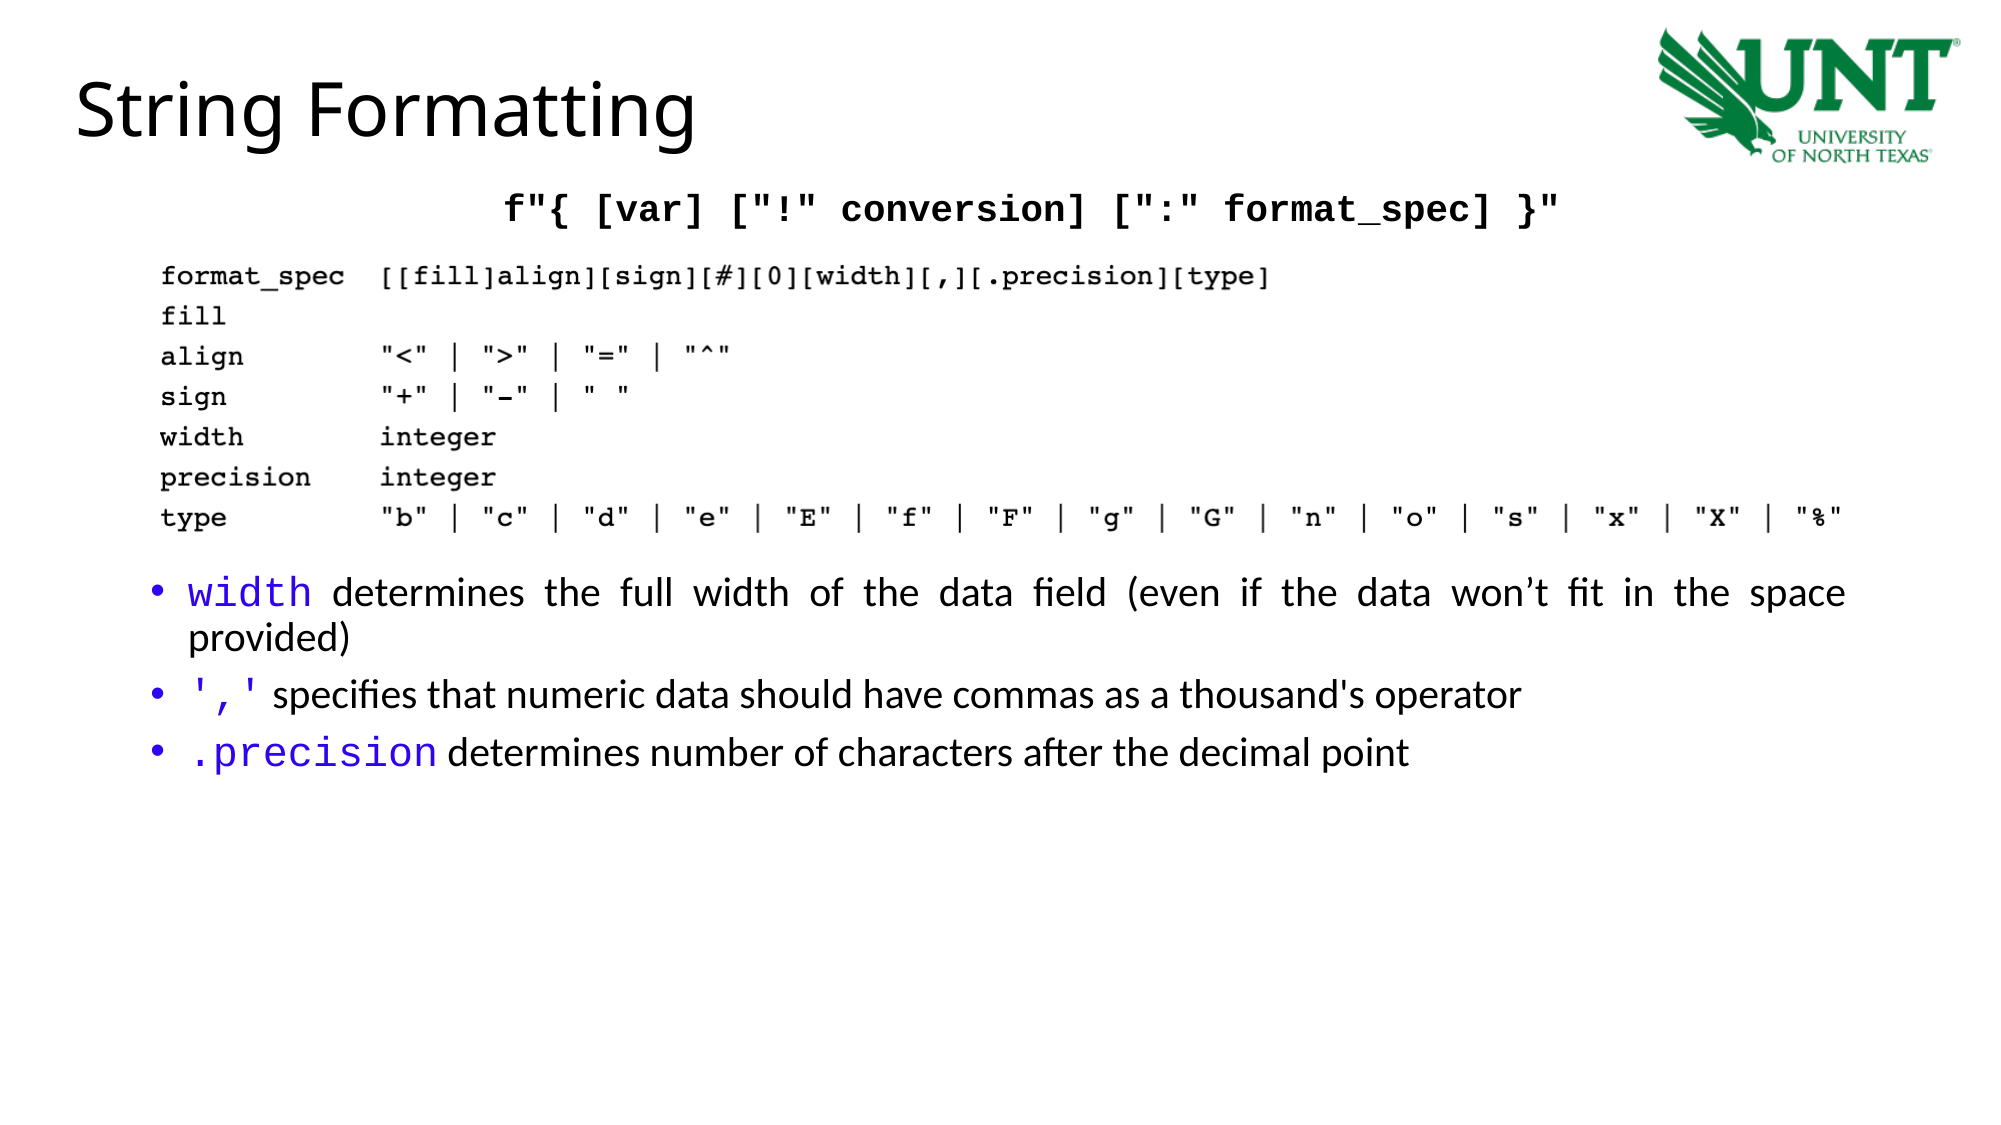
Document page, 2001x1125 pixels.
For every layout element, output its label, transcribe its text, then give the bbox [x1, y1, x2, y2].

picture [151, 254, 1849, 546]
text_box f"{ [var] ["!" conversion] [":" format_spec] }" [60, 176, 1863, 237]
list width determines the full width of the data field (even if the data won’t fit in the space provided) ',' specifies that numeric data should have commas as a thousand's operator .precision determines number of characters after the decimal point [60, 562, 1863, 1090]
title String Formatting [60, 35, 1786, 176]
picture [1572, 0, 2001, 206]
